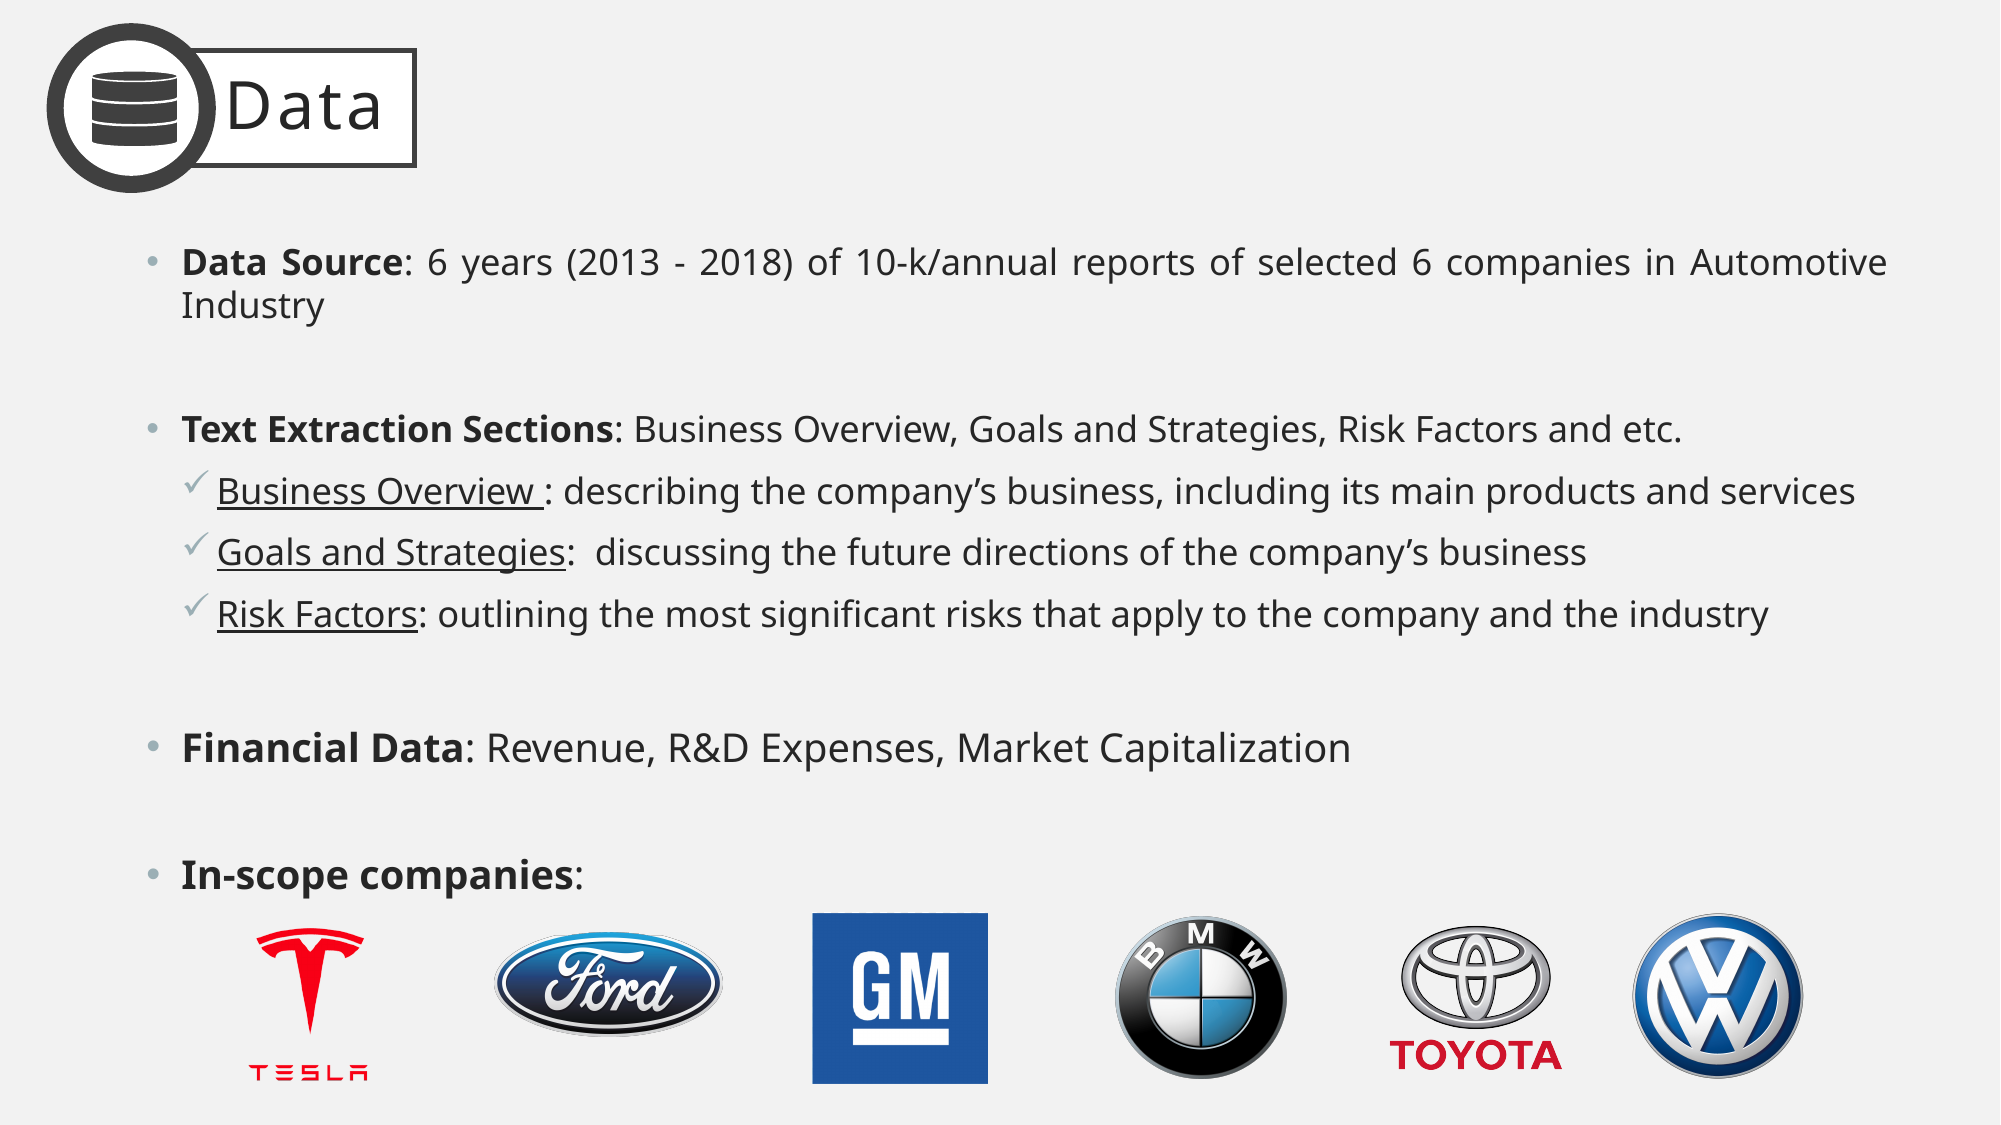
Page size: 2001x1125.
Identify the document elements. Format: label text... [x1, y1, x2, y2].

picture [1630, 911, 1805, 1080]
picture [1113, 914, 1289, 1082]
picture [494, 929, 723, 1038]
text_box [48, 25, 214, 191]
picture [215, 911, 401, 1097]
picture [1361, 897, 1591, 1098]
picture [812, 912, 988, 1084]
list Data Source: 6 years (2013 - 2018) of 10-k/annual reports of selected 6 companies in Automotive Industry Text Extraction Sections: Business Overview, Goals and Strategies, Risk Factors and etc. Business Overview : describing the company’s business, including its main products and services Goals and Strategies: discussing the future directions of the company’s business Risk Factors: outlining the most significant risks that apply to the company and the industry Financial Data: Revenue, R&D Expenses, Market Capitalization In-scope companies: [131, 231, 1905, 918]
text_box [90, 70, 178, 147]
title Data [214, 48, 417, 168]
